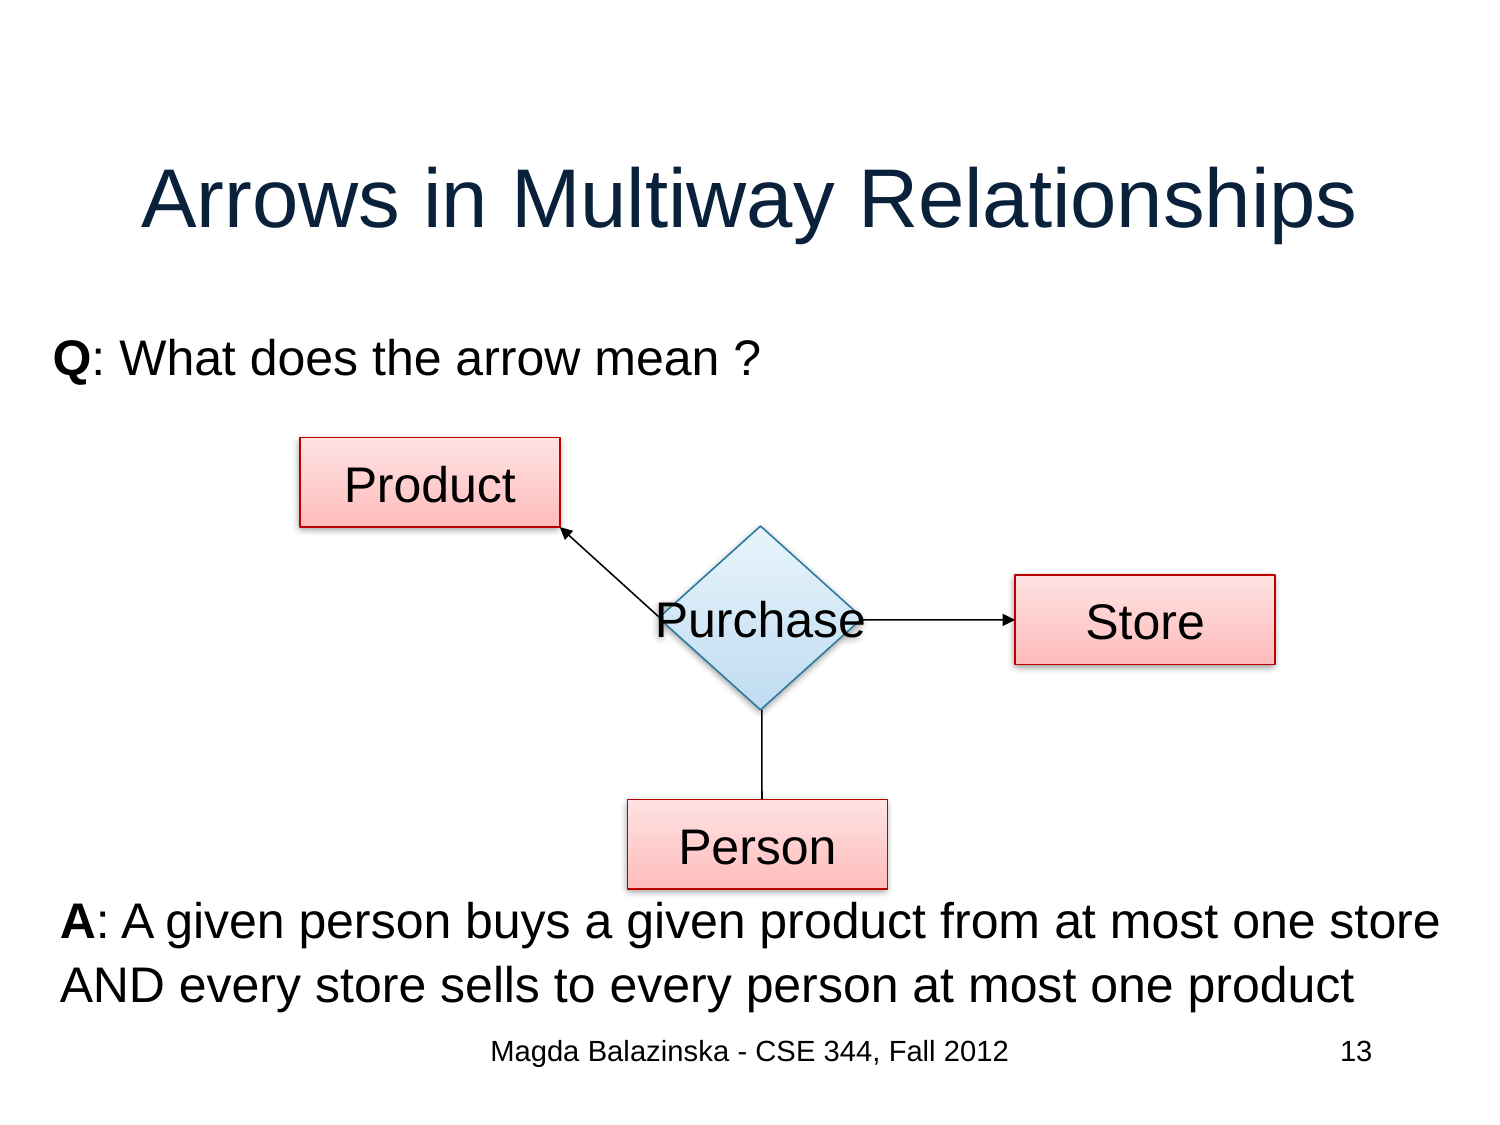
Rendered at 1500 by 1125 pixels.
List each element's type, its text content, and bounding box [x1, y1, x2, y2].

text_box Store [1014, 574, 1276, 665]
footer Magda Balazinska - CSE 344, Fall 2012 [474, 1024, 1026, 1101]
text_box [862, 613, 1016, 627]
text_box Person [627, 799, 888, 890]
text_box Purchase [657, 525, 864, 711]
text_box [559, 527, 659, 617]
slide_number 13 [1074, 1024, 1388, 1101]
list Q: What does the arrow mean ? [37, 324, 784, 978]
text_box A: A given person buys a given product from at most one store AND every store sells to every person at most one product [45, 887, 1457, 1021]
title Arrows in Multiway Relationships [112, 99, 1388, 288]
text_box Product [299, 437, 561, 528]
